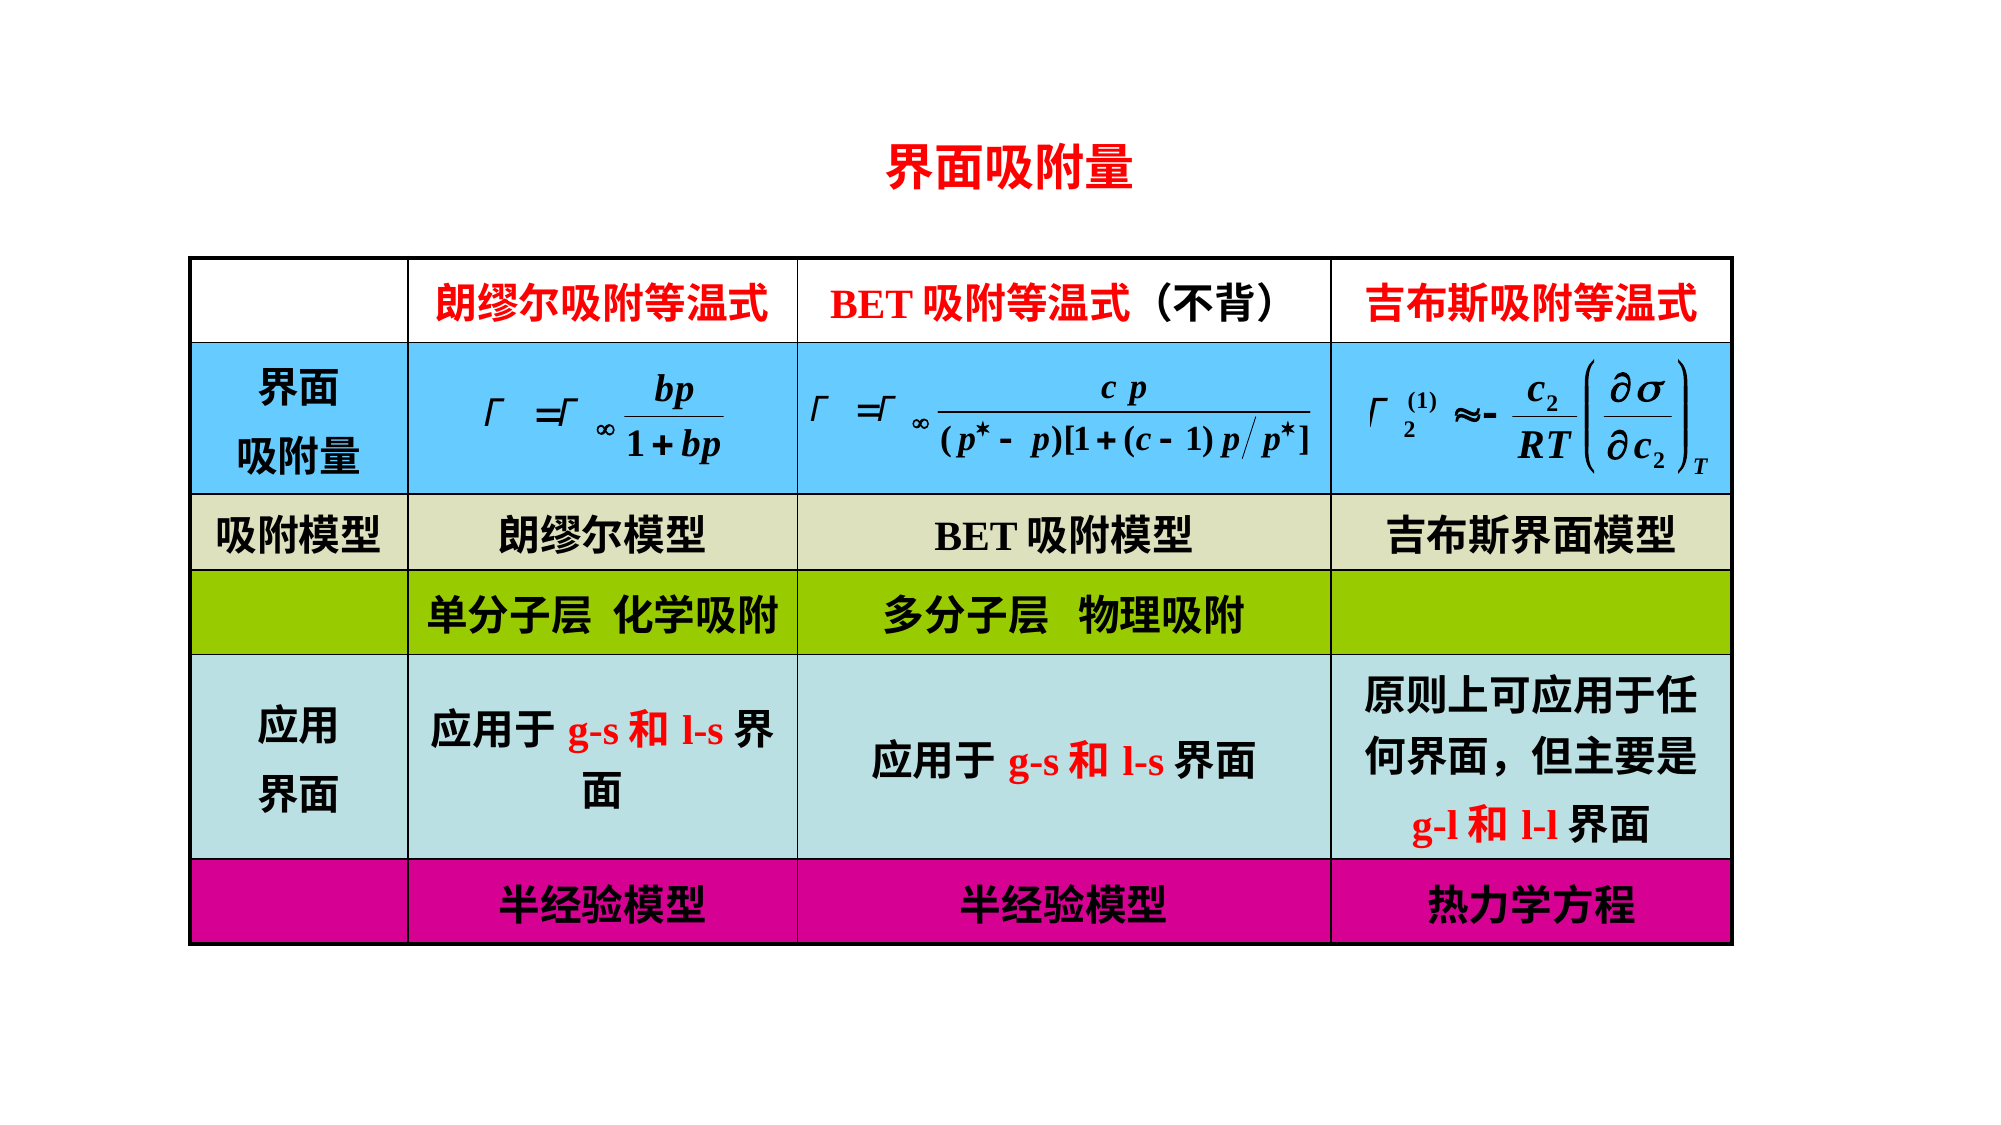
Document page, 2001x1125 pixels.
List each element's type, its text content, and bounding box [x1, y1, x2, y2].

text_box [1369, 352, 1717, 482]
table_cell 单分子层 化学吸附 [409, 571, 797, 654]
table_cell [192, 860, 407, 942]
table_cell 朗缪尔模型 [409, 495, 797, 569]
table_cell 原则上可应用于任何界面，但主要是 g-l和l-l界面 [1332, 655, 1730, 858]
table_cell [1332, 343, 1730, 493]
table_cell 吸附模型 [192, 495, 407, 569]
table_cell [1332, 571, 1730, 654]
text_box [539, 505, 1207, 571]
table_cell BET吸附模型 [798, 495, 1330, 569]
table_cell 半经验模型 [798, 860, 1330, 942]
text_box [484, 363, 733, 475]
table_cell 应用 界面 [192, 655, 407, 858]
table_cell [798, 343, 1330, 493]
table_cell 热力学方程 [1332, 860, 1730, 942]
table_cell 多分子层 物理吸附 [798, 571, 1330, 654]
text_box 界面吸附量 [870, 127, 1496, 203]
table_header BET吸附等温式（不背） [798, 260, 1330, 342]
table_cell 界面 吸附量 [192, 343, 407, 493]
table_cell 应用于g-s和l-s界面 [798, 655, 1330, 858]
table_header [192, 260, 407, 342]
table_cell 吉布斯界面模型 [1332, 495, 1730, 569]
table_header 吉布斯吸附等温式 [1332, 260, 1730, 342]
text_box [810, 364, 1319, 468]
table_cell [192, 571, 407, 654]
table_cell 应用于g-s和l-s界面 [409, 655, 797, 858]
table_cell [409, 343, 797, 493]
table_header 朗缪尔吸附等温式 [409, 260, 797, 342]
table_cell 半经验模型 [409, 860, 797, 942]
